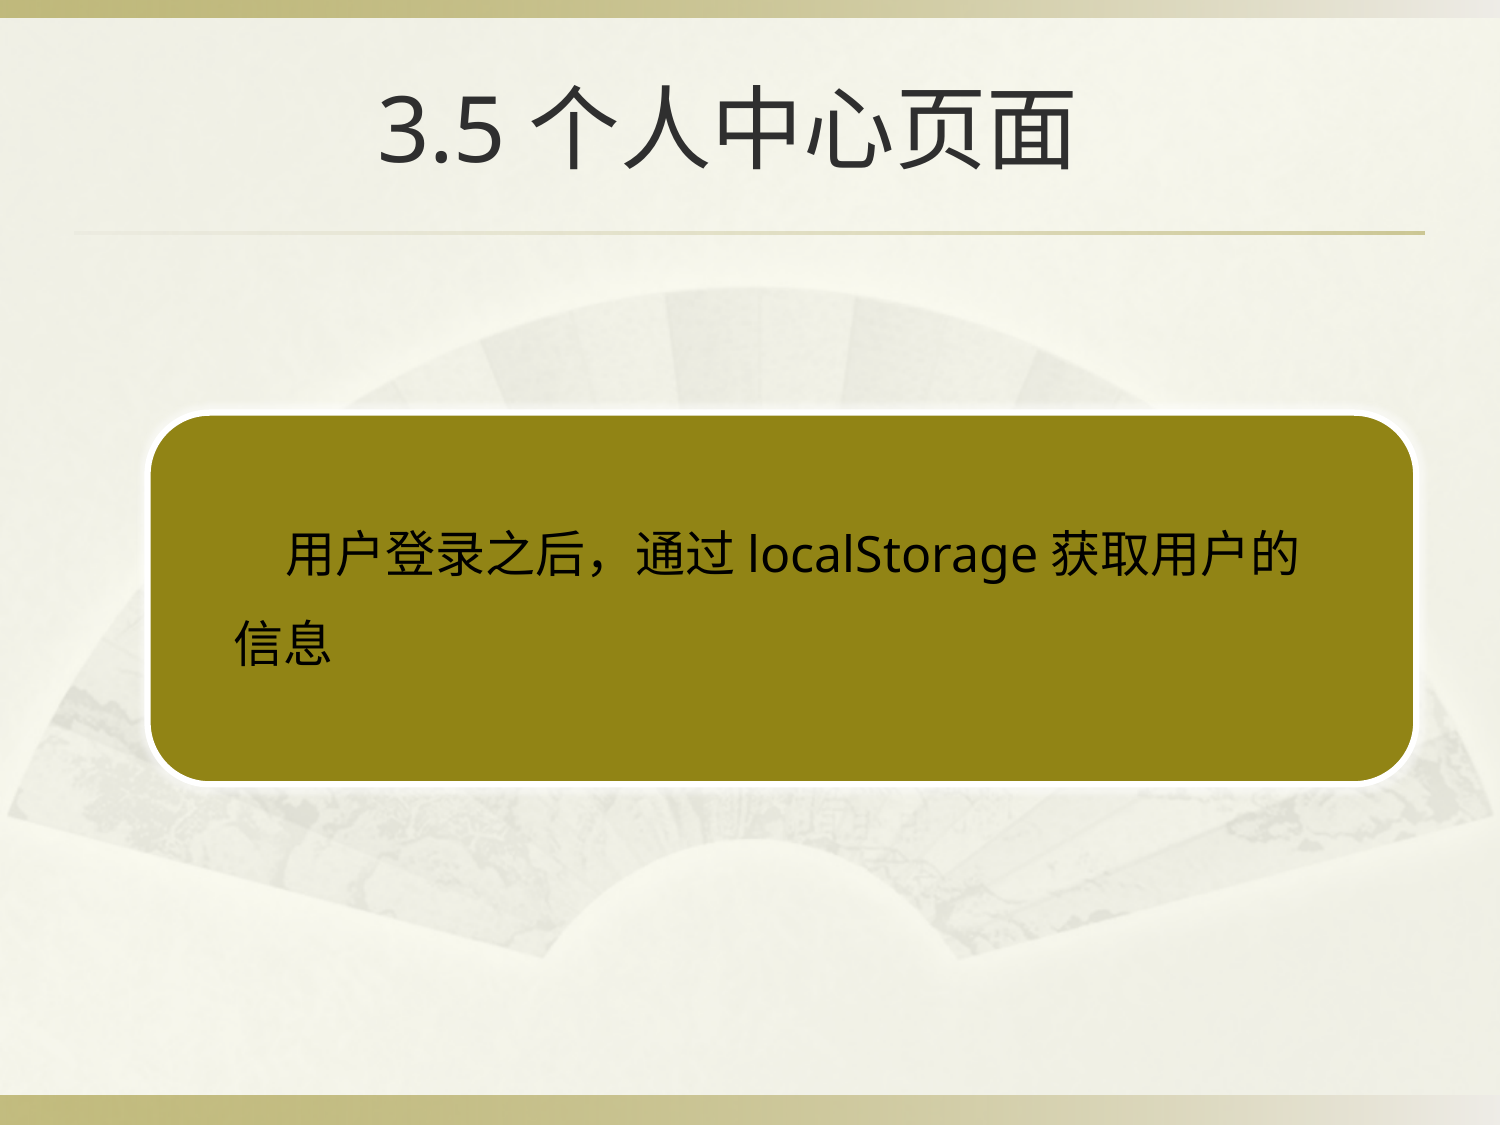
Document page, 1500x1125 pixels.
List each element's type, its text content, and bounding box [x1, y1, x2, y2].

title 3.5个人中心页面 [53, 32, 1404, 220]
text_box [144, 409, 1420, 788]
text_box 用户登录之后，通过localStorage获取用户的信息 [218, 484, 1346, 680]
